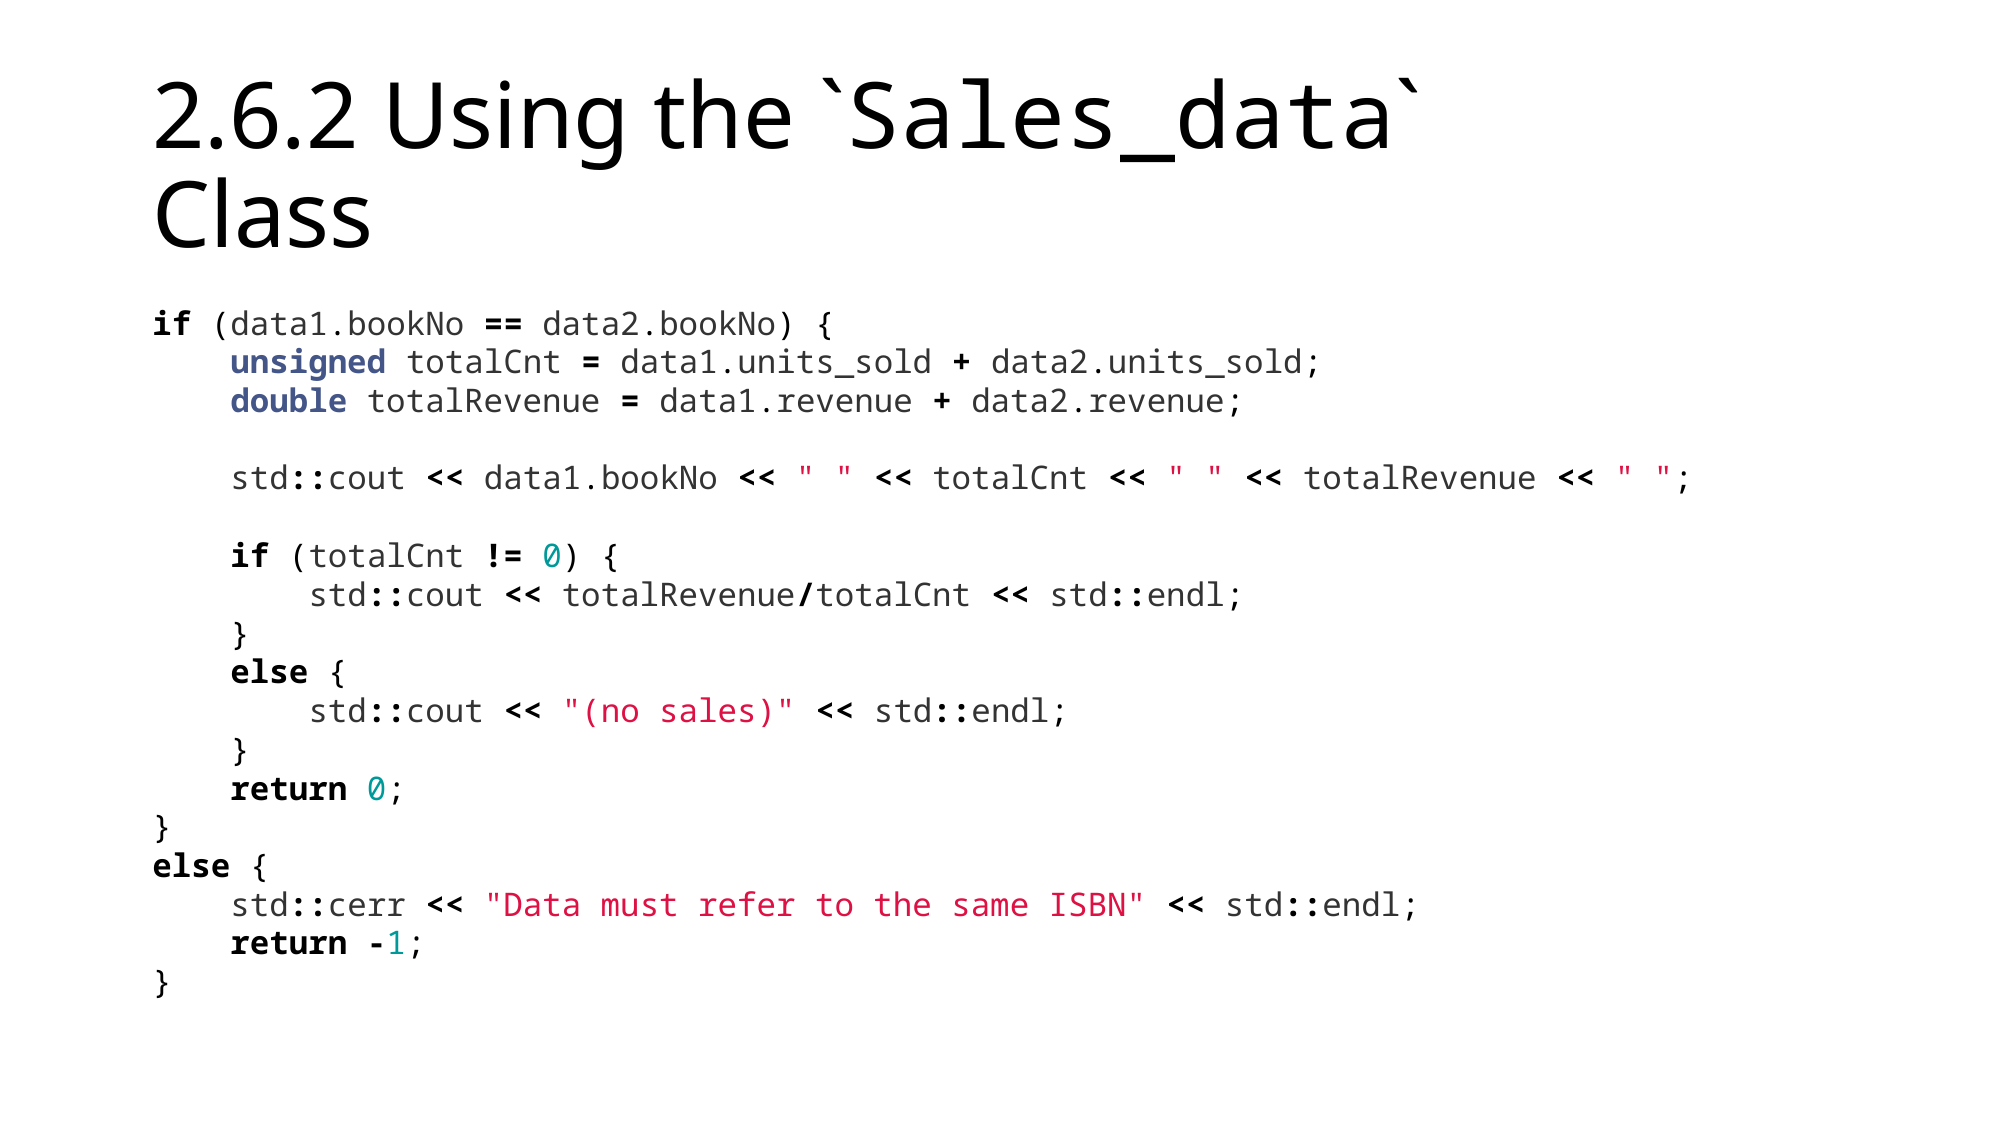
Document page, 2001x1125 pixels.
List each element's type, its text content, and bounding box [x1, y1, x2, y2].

list if (data1.bookNo == data2.bookNo) { unsigned totalCnt = data1.units_sold + data2.units_sold; double totalRevenue = data1.revenue + data2.revenue; std::cout << data1.bookNo << " " << totalCnt << " " << totalRevenue << " "; if (totalCnt != 0) { std::cout << totalRevenue/totalCnt << std::endl; } else { std::cout << "(no sales)" << std::endl; } return 0; } else { std::cerr << "Data must refer to the same ISBN" << std::endl; return -1; } [137, 299, 1914, 1014]
title 2.6.2 Using the `Sales_data` Class [137, 59, 1863, 278]
